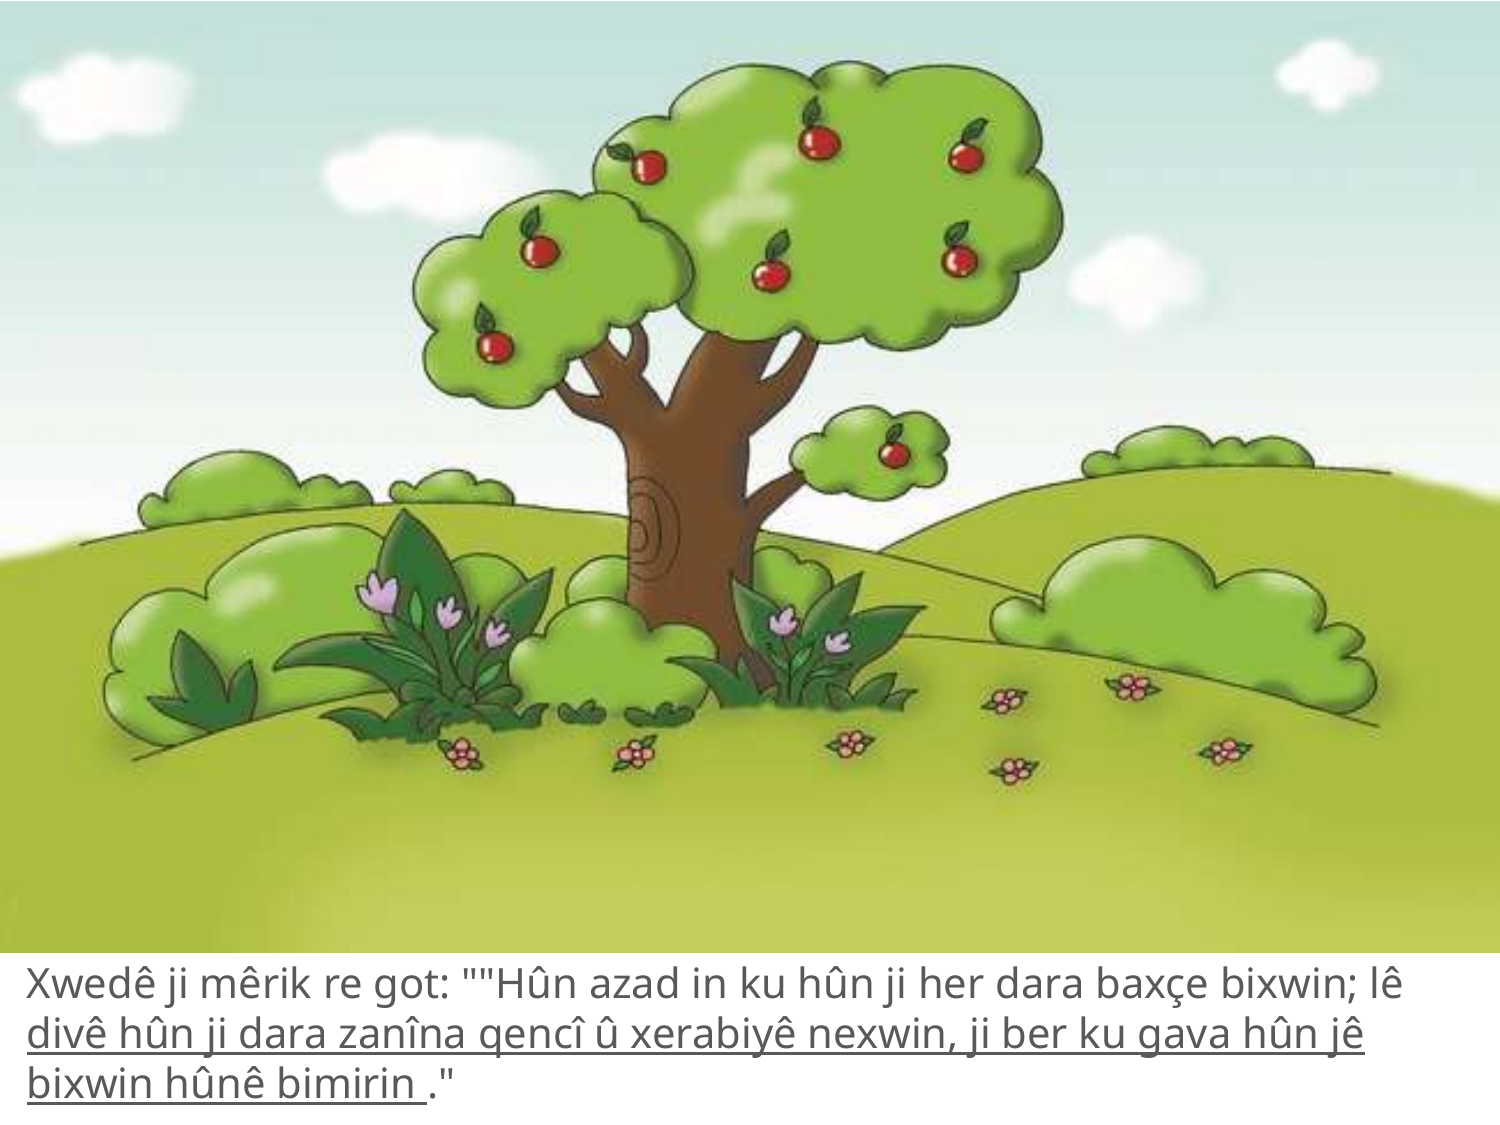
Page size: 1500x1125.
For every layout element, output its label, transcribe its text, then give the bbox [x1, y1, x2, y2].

text_box Xwedê ji mêrik re got: ""Hûn azad in ku hûn ji her dara baxçe bixwin; lê divê hûn ji dara zanîna qencî û xerabiyê nexwin, ji ber ku gava hûn jê bixwin hûnê bimirin ." [11, 960, 1483, 1115]
picture [0, 0, 1500, 953]
